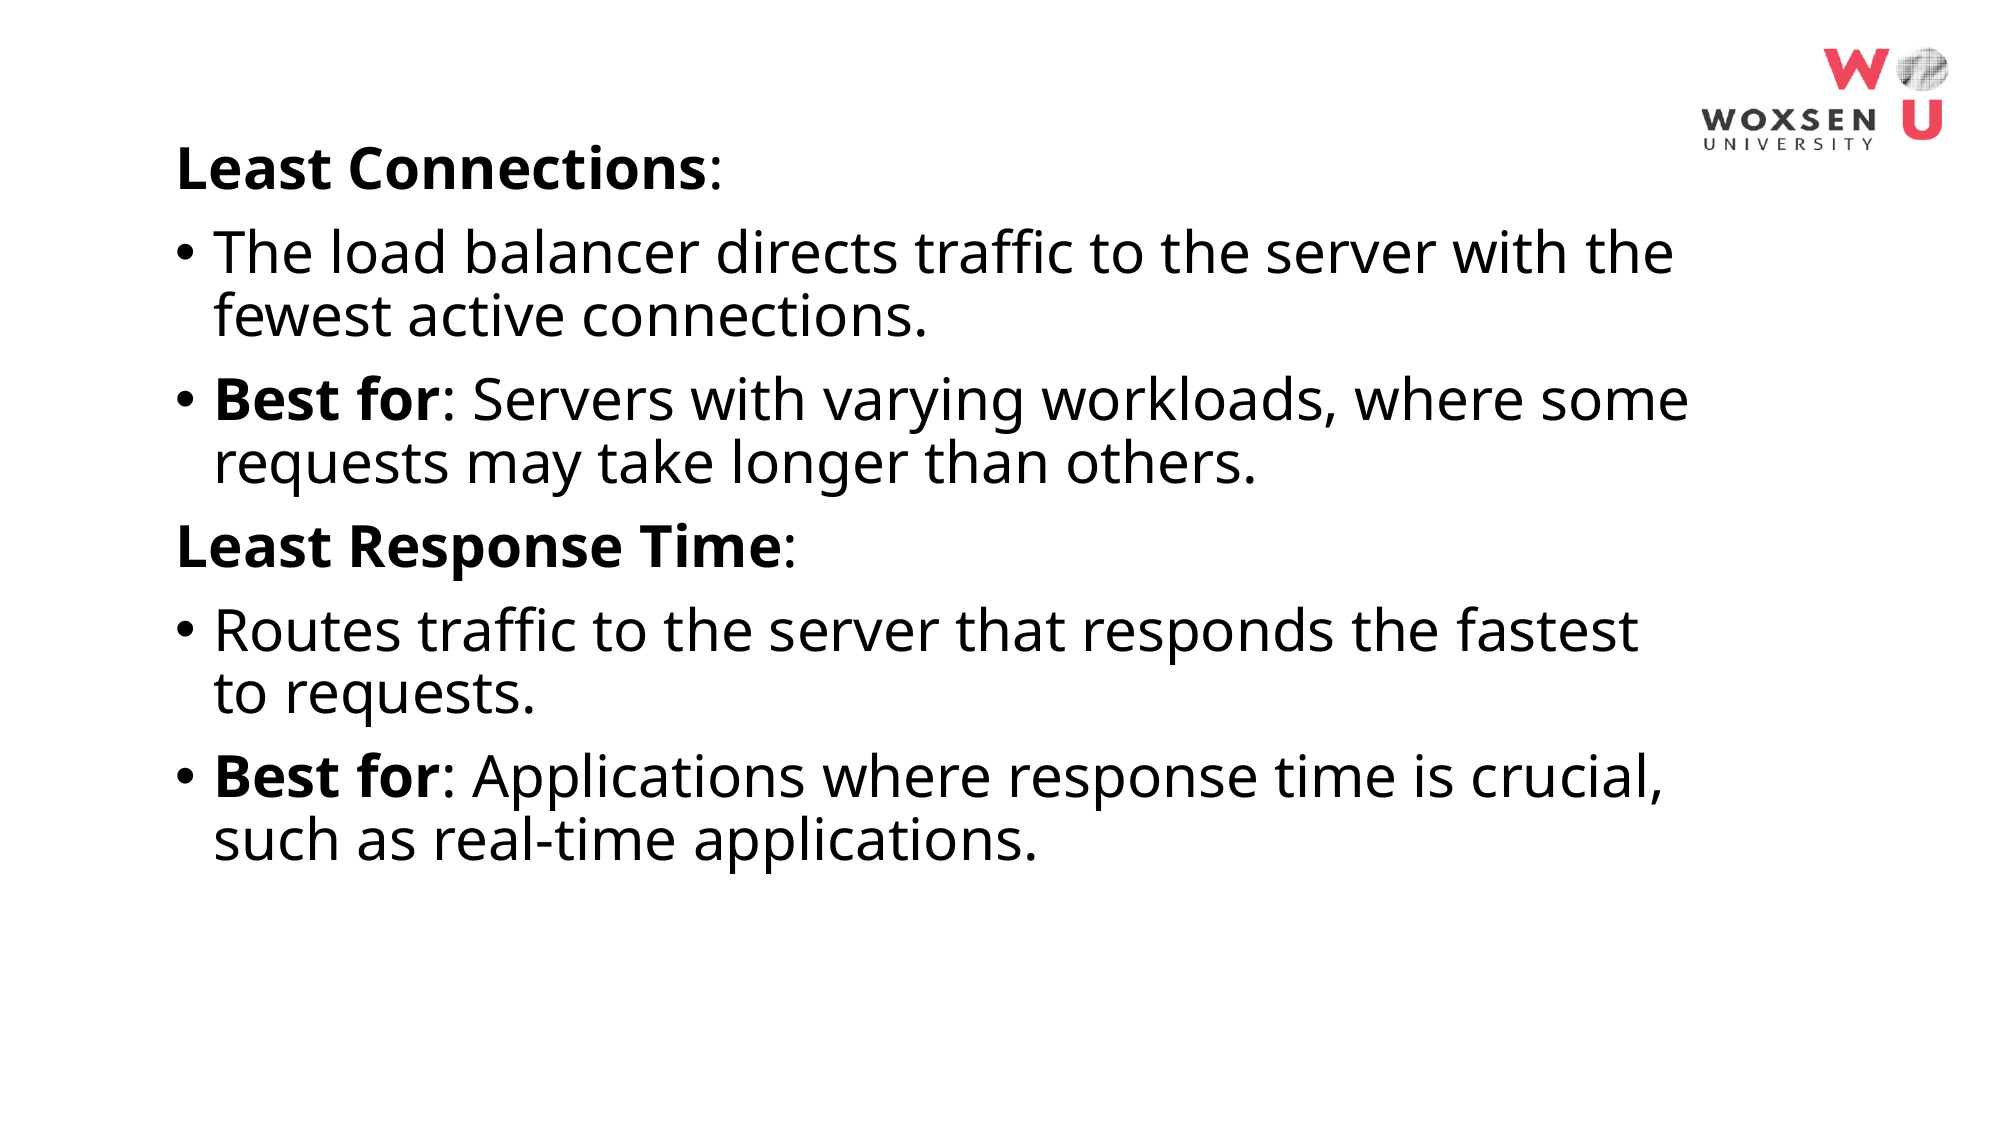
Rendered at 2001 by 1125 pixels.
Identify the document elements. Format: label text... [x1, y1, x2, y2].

picture [1649, 4, 2000, 194]
list Least Connections: The load balancer directs traffic to the server with the fewest active connections. Best for: Servers with varying workloads, where some requests may take longer than others. Least Response Time: Routes traffic to the server that responds the fastest to requests. Best for: Applications where response time is crucial, such as real-time applications. [160, 132, 1725, 1014]
